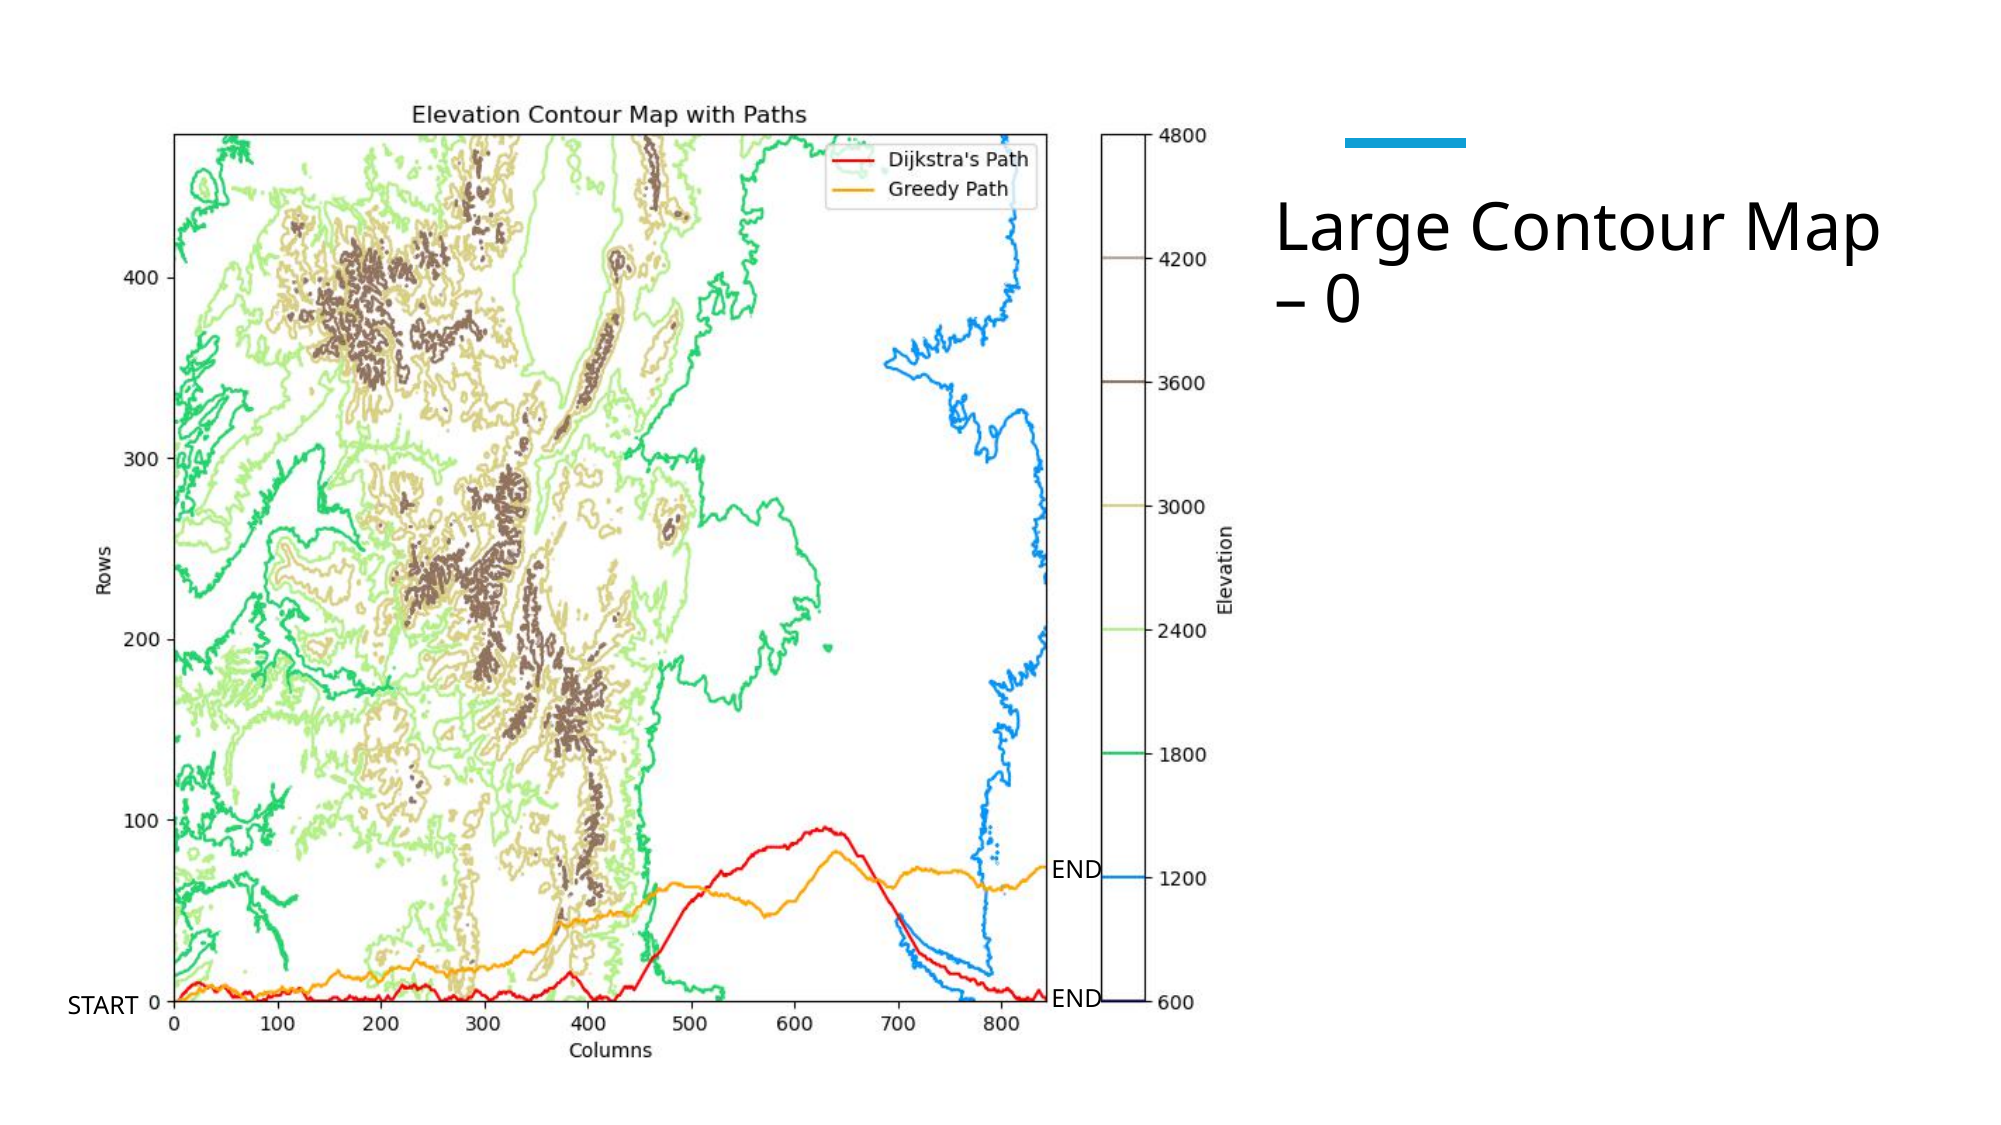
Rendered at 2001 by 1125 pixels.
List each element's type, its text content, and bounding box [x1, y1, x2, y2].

title Large Contour Map – 0 [1259, 185, 1901, 418]
picture [0, 0, 1242, 1125]
